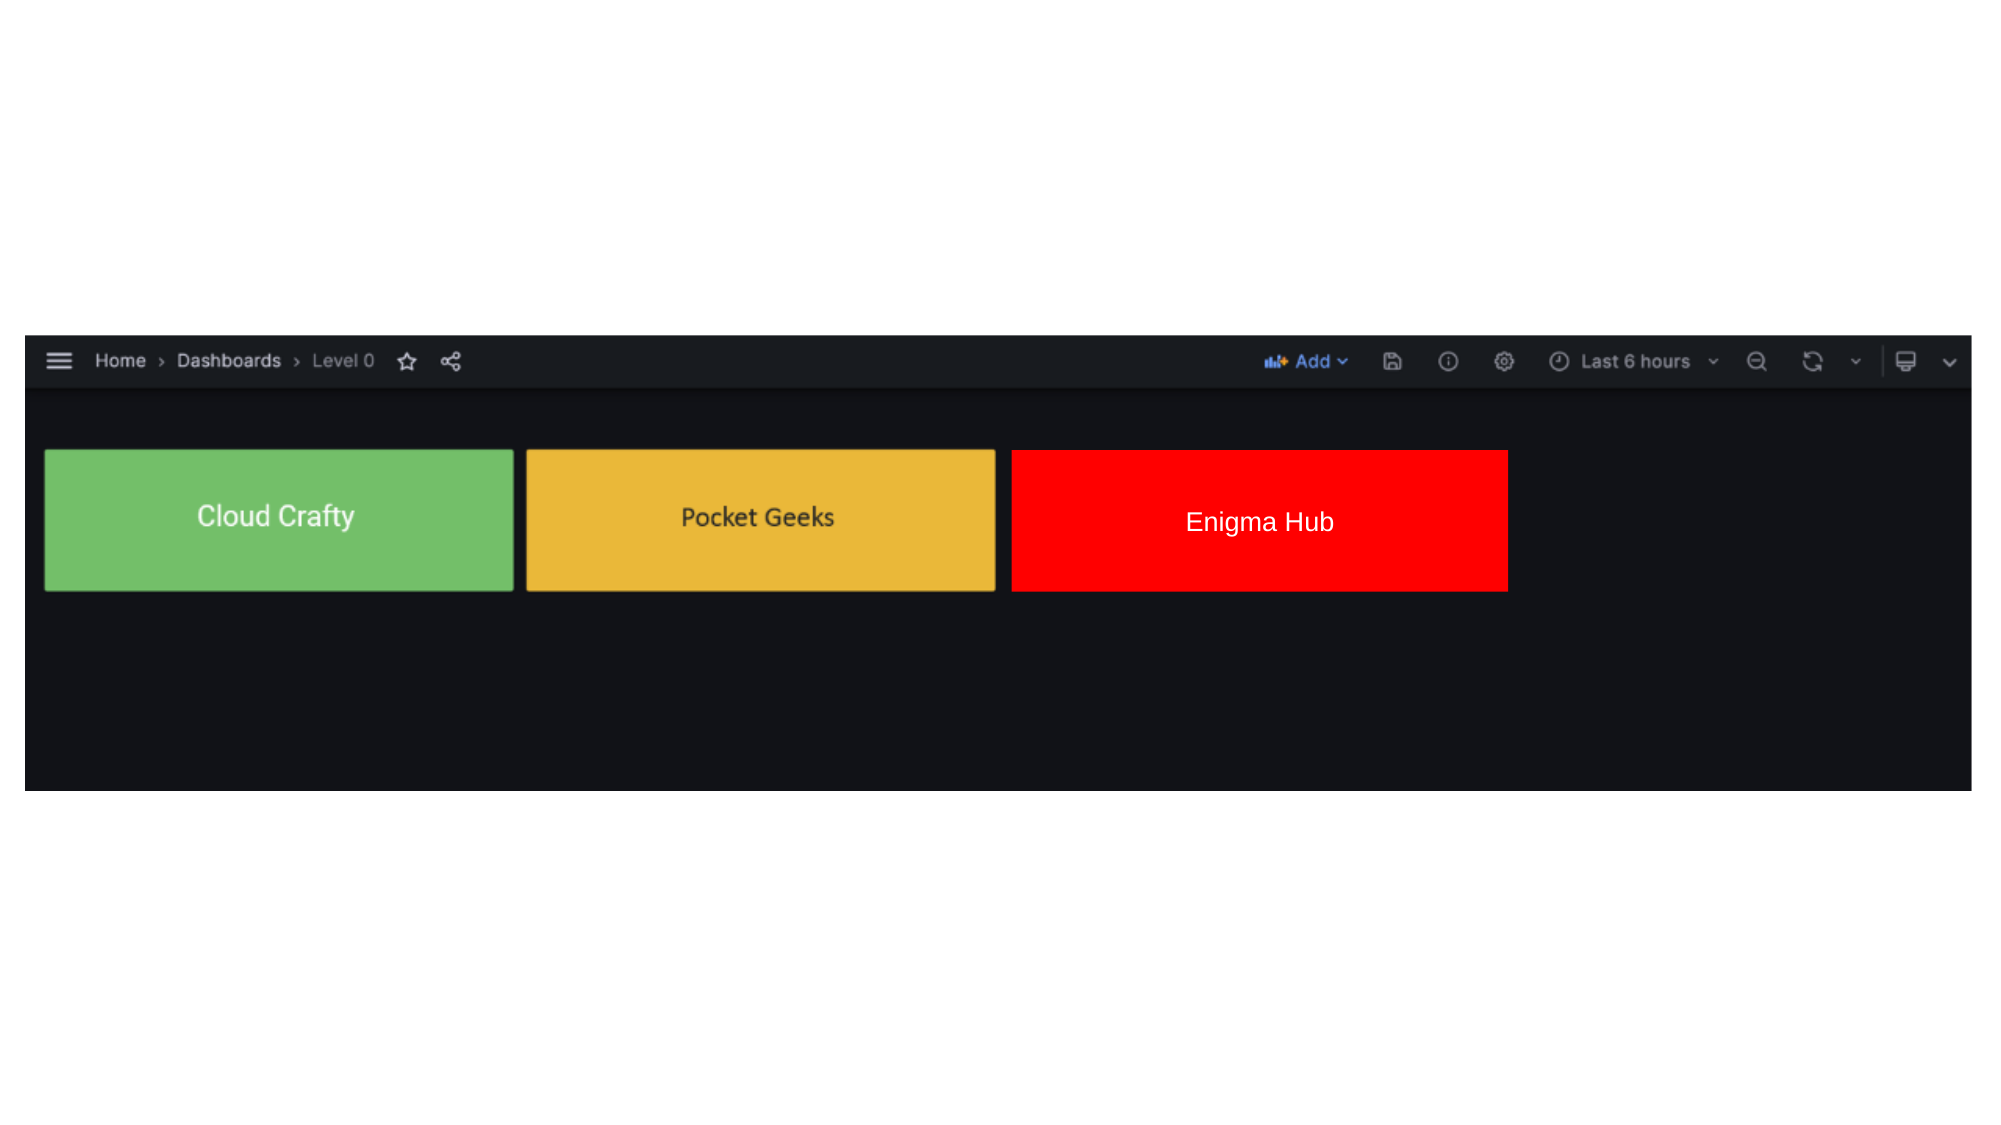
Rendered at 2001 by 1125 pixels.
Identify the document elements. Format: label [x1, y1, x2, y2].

picture [25, 333, 1975, 792]
